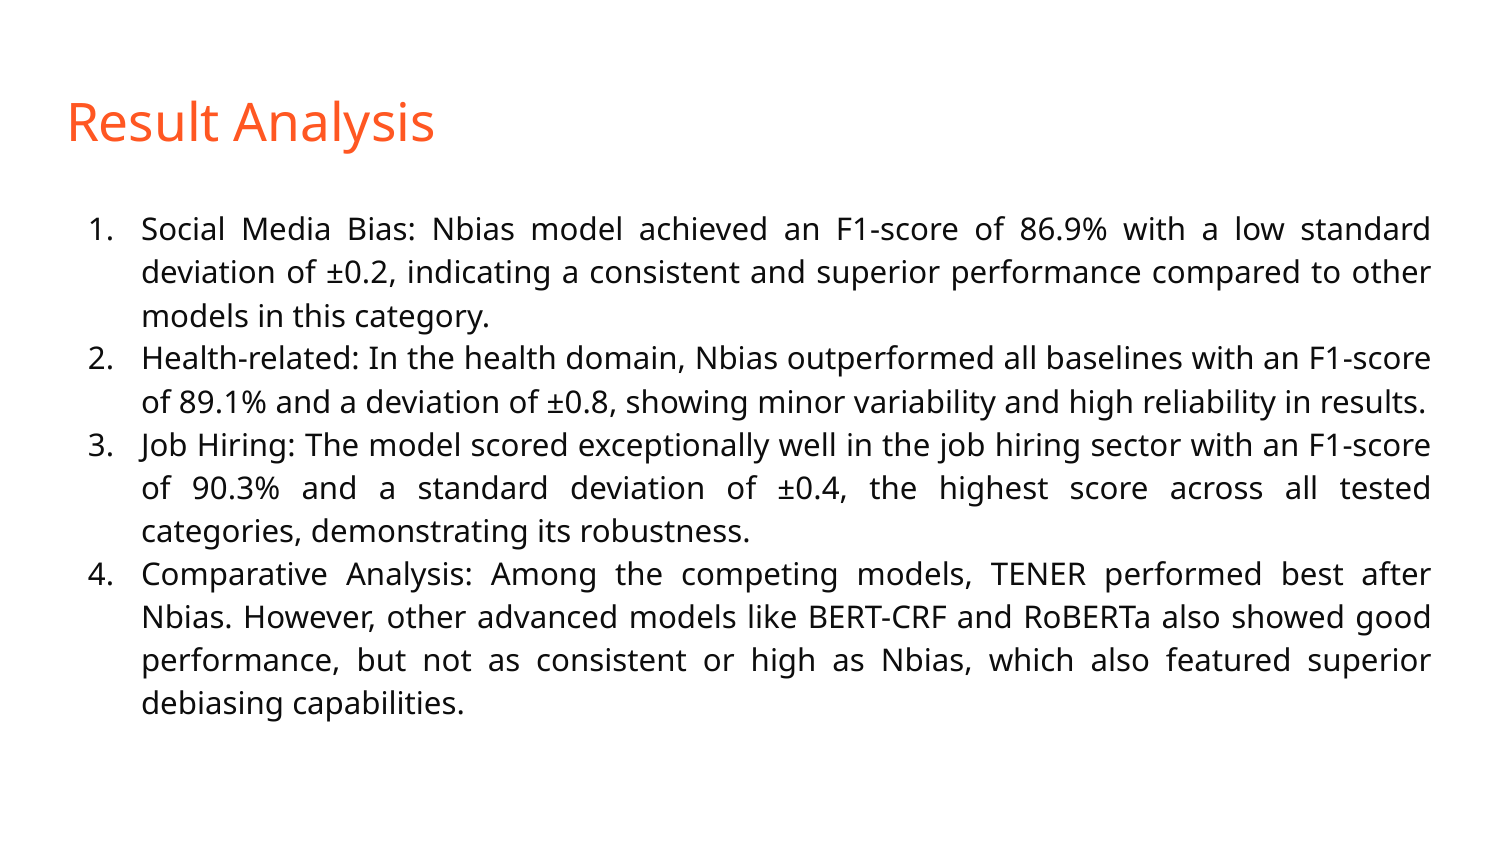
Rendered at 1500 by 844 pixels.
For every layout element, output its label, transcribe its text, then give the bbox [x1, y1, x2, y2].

list Social Media Bias: Nbias model achieved an F1-score of 86.9% with a low standard deviation of ±0.2, indicating a consistent and superior performance compared to other models in this category. Health-related: In the health domain, Nbias outperformed all baselines with an F1-score of 89.1% and a deviation of ±0.8, showing minor variability and high reliability in results. Job Hiring: The model scored exceptionally well in the job hiring sector with an F1-score of 90.3% and a standard deviation of ±0.4, the highest score across all tested categories, demonstrating its robustness. Comparative Analysis: Among the competing models, TENER performed best after Nbias. However, other advanced models like BERT-CRF and RoBERTa also showed good performance, but not as consistent or high as Nbias, which also featured superior debiasing capabilities. [51, 189, 1449, 750]
title Result Analysis [51, 72, 1449, 167]
